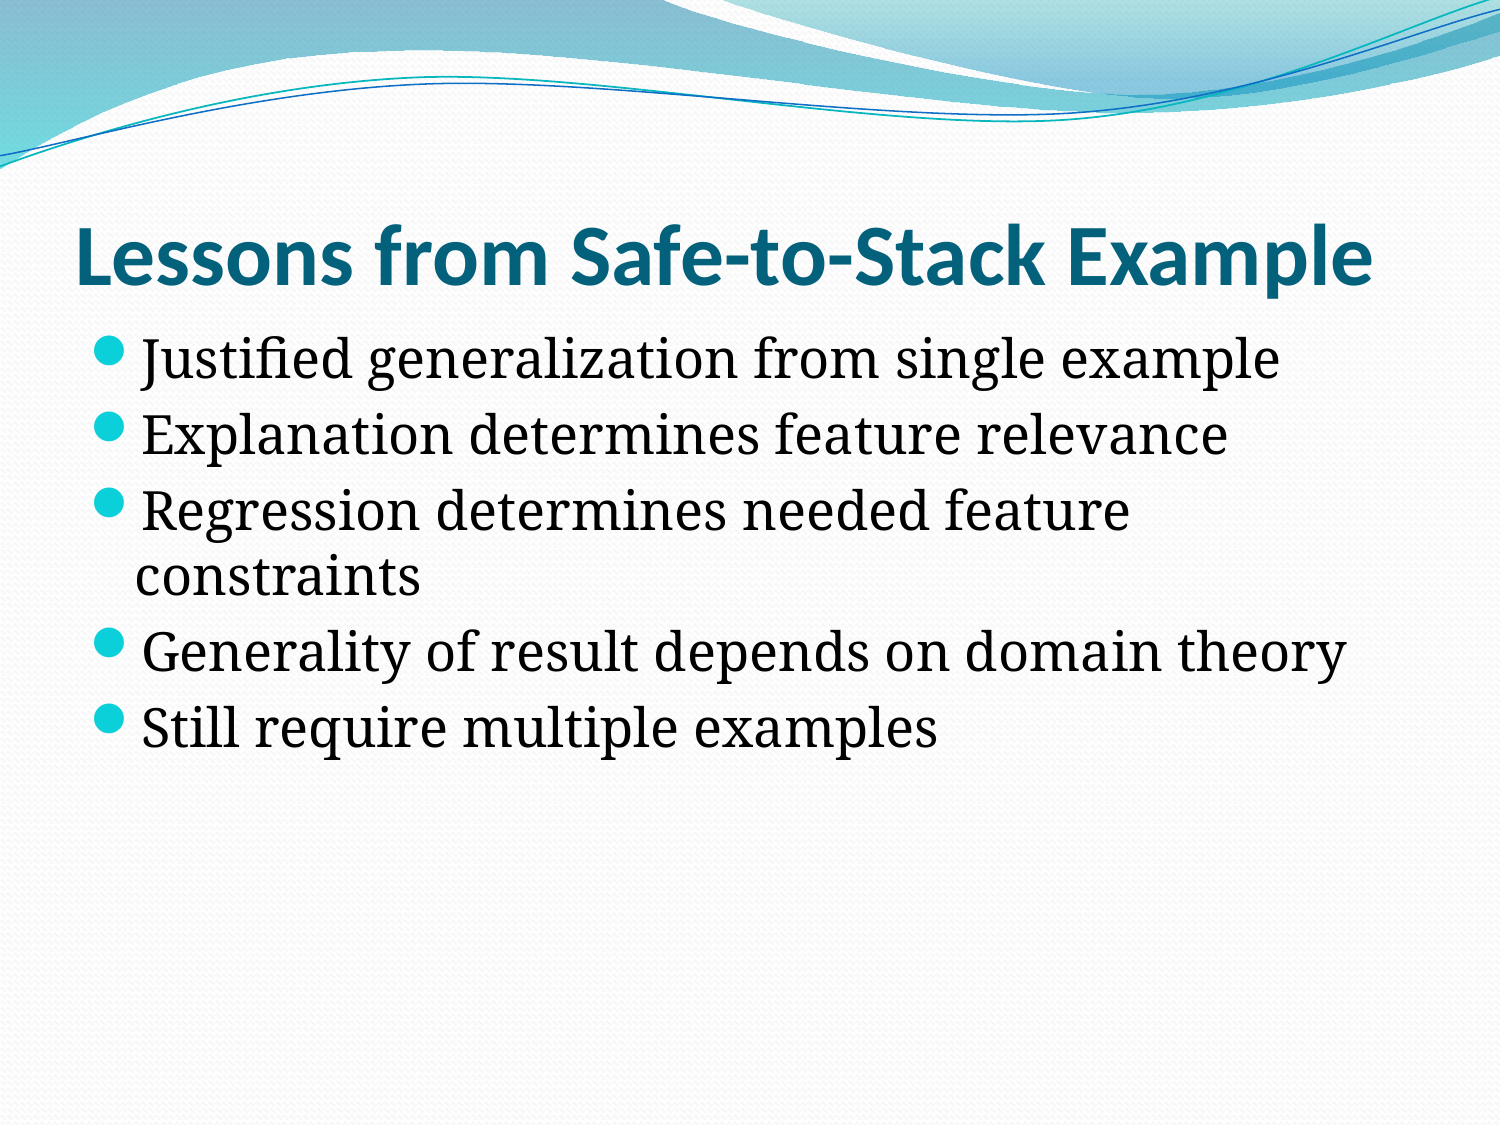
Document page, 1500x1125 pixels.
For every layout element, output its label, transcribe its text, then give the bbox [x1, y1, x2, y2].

list Justified generalization from single example Explanation determines feature relevance Regression determines needed feature constraints Generality of result depends on domain theory Still require multiple examples [75, 317, 1425, 1038]
title Lessons from Safe-to-Stack Example [75, 115, 1425, 303]
